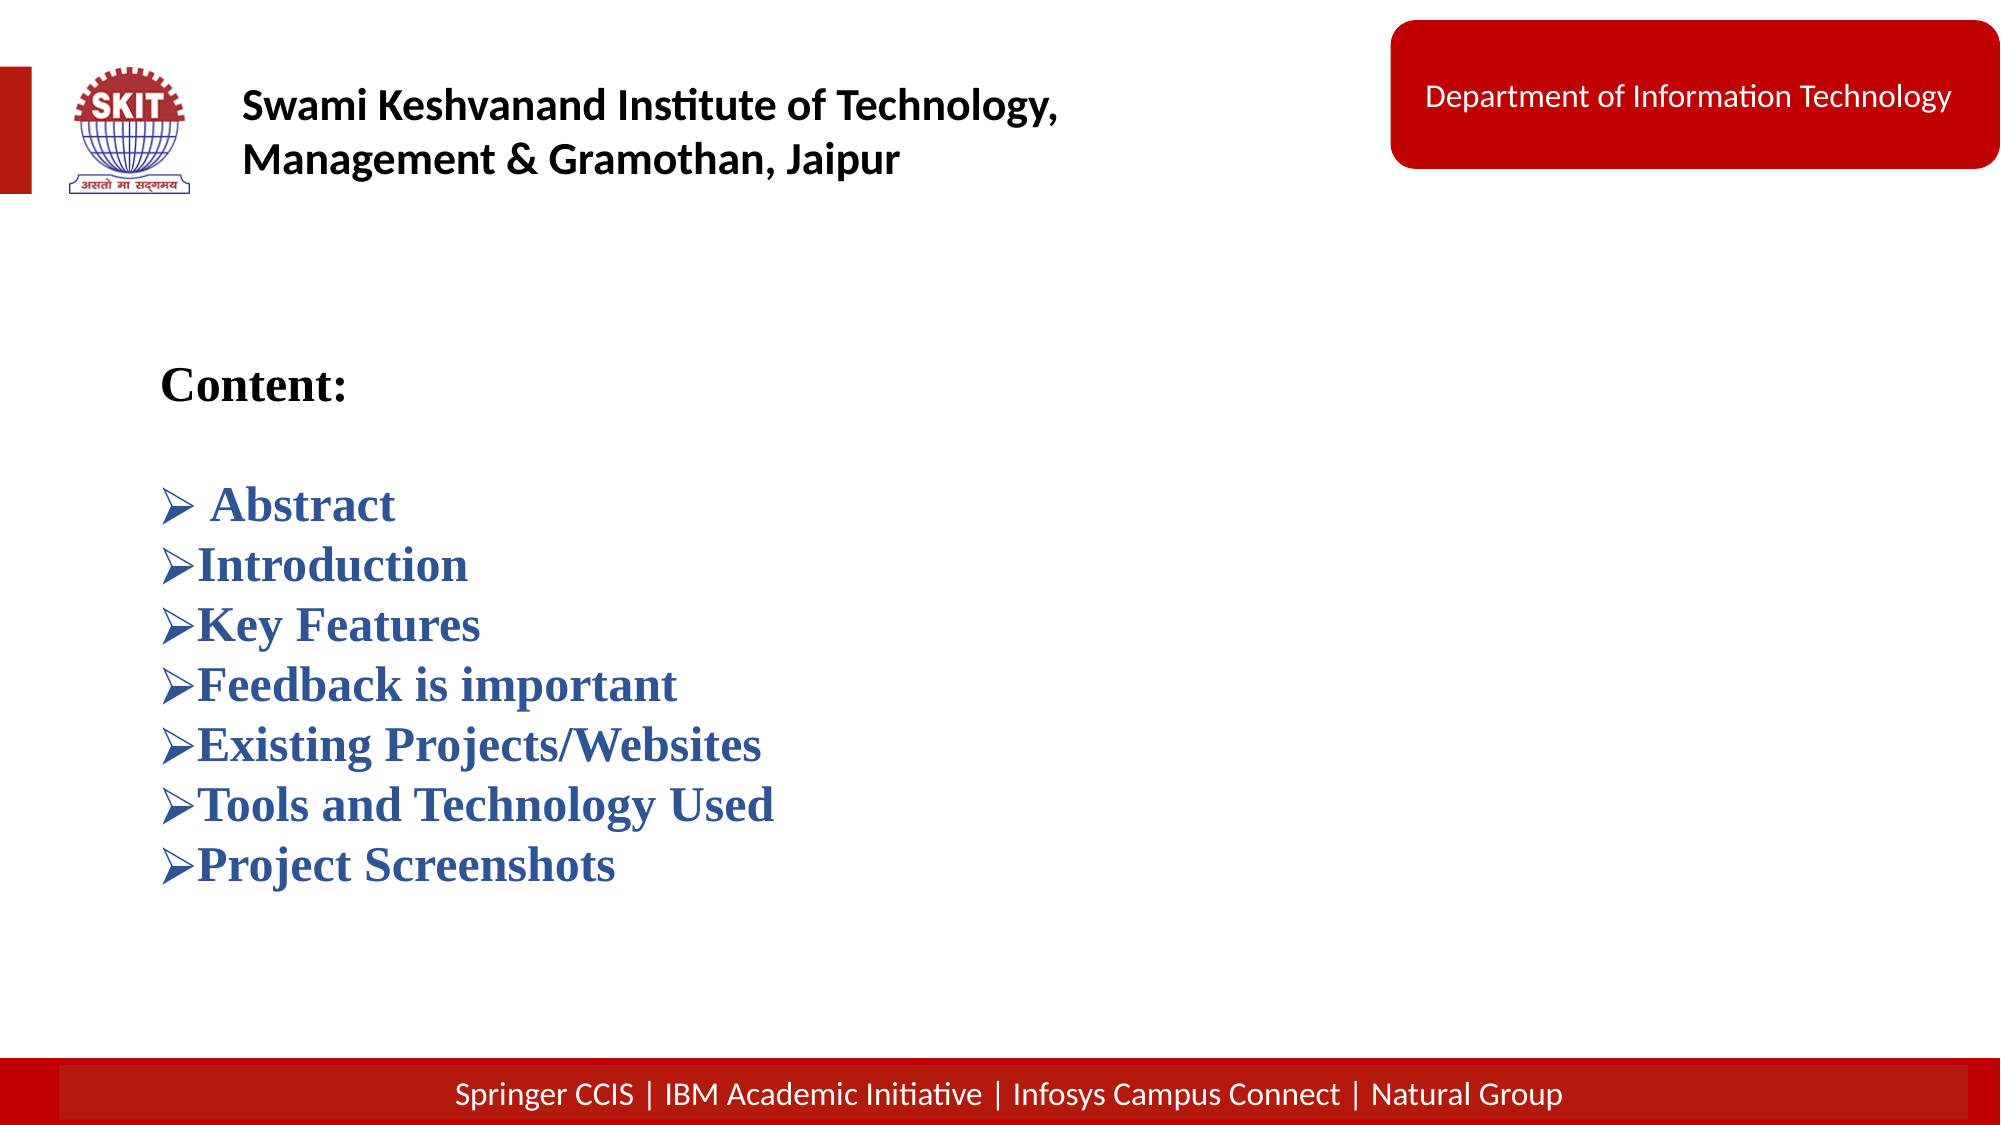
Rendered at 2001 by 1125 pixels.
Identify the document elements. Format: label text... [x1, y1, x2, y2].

picture [69, 66, 191, 195]
text_box [0, 66, 32, 194]
text_box Swami Keshvanand Institute of Technology, Management & Gramothan, Jaipur [227, 66, 1411, 192]
text_box Department of Information Technology [1410, 66, 1979, 122]
text_box Springer CCIS | IBM Academic Initiative | Infosys Campus Connect | Natural Group [59, 1064, 1968, 1120]
text_box [0, 1058, 2000, 1125]
text_box Content: Abstract Introduction Key Features Feedback is important Existing Projects/Websites Tools and Technology Used Project Screenshots [144, 343, 2000, 959]
text_box [1390, 20, 2000, 169]
